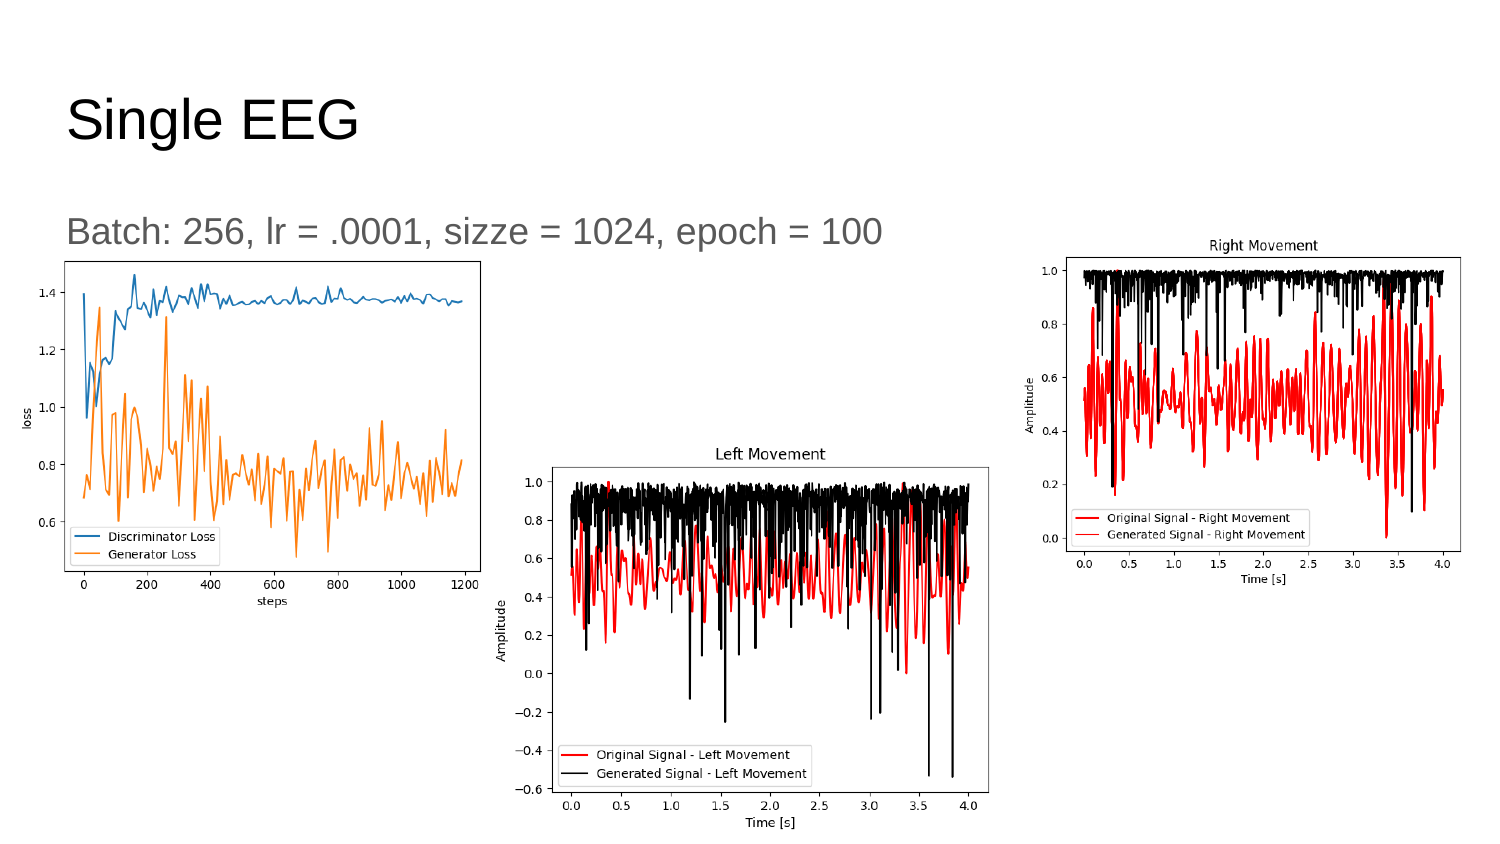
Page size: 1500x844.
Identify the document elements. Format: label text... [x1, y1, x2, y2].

picture [1016, 230, 1468, 593]
list Batch: 256, lr = .0001, sizze = 1024, epoch = 100 [51, 189, 1449, 750]
picture [13, 252, 996, 838]
title Single EEG [51, 72, 1449, 167]
